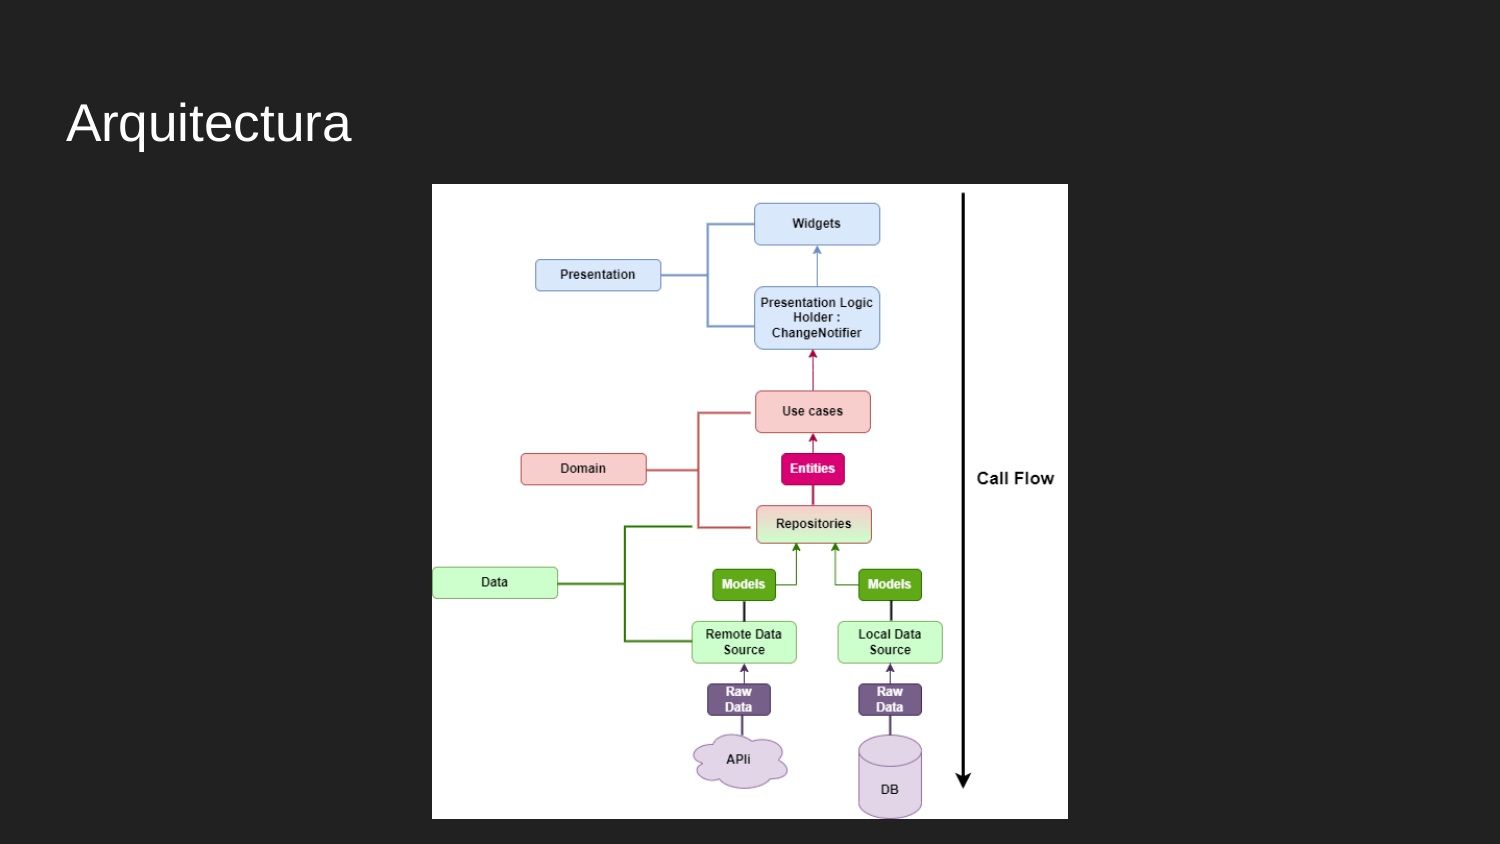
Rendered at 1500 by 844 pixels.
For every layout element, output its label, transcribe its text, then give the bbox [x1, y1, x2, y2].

title Arquitectura [51, 72, 1449, 167]
picture [432, 184, 1068, 819]
